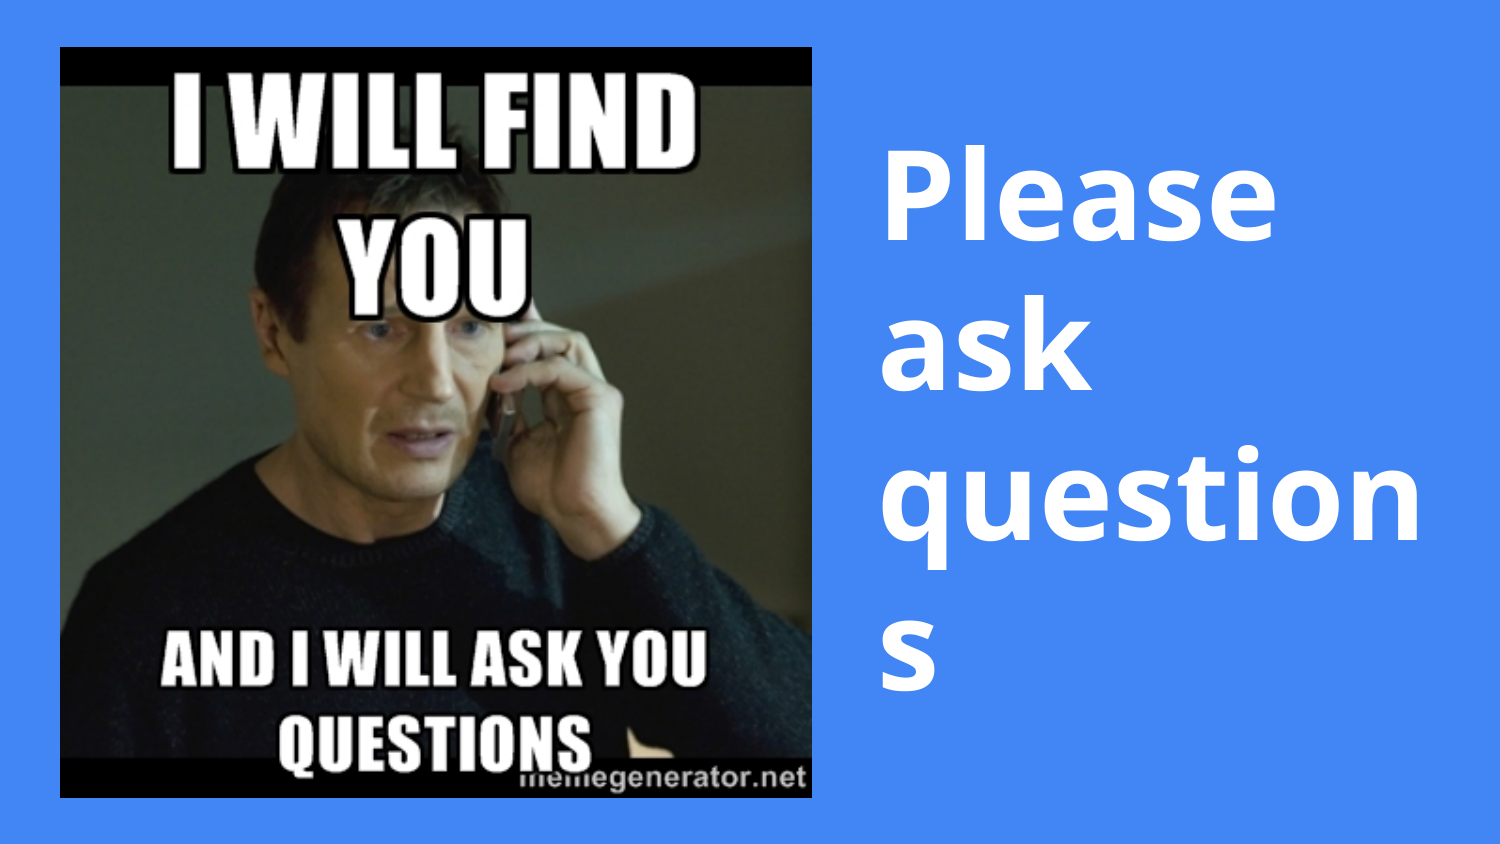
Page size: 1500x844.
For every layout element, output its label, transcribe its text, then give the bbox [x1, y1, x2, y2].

picture [60, 46, 812, 799]
title Please ask questions [862, 80, 1462, 752]
